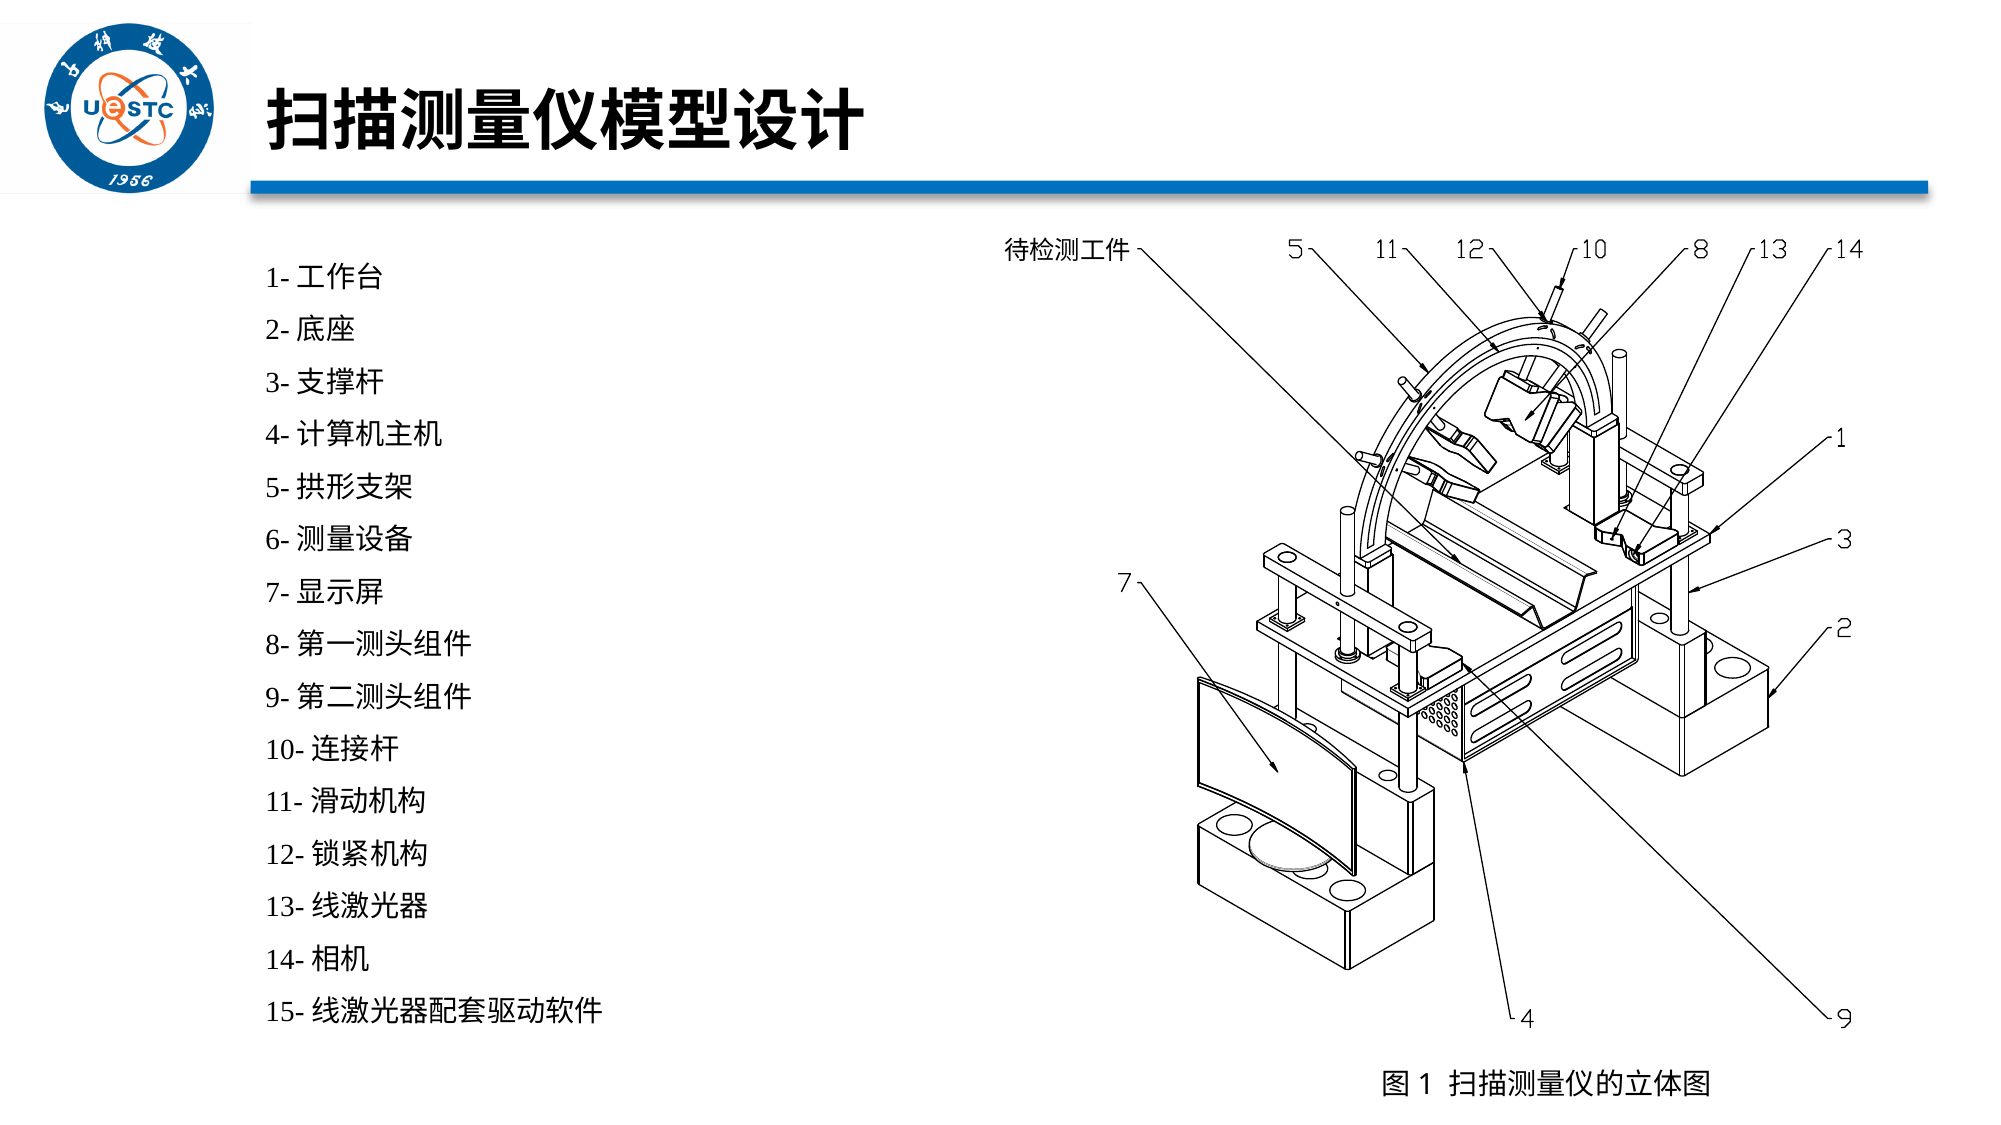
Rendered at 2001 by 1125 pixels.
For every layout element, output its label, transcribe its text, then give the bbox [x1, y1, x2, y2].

picture [999, 233, 1867, 1032]
picture [0, 23, 251, 194]
text_box [250, 180, 1929, 195]
text_box 图1 扫描测量仪的立体图 [1349, 1057, 1745, 1108]
title 扫描测量仪模型设计 [251, 52, 1547, 180]
text_box 1-工作台 2-底座 3-支撑杆 4-计算机主机 5-拱形支架 6-测量设备 7-显示屏 8-第一测头组件 9-第二测头组件 10-连接杆 11-滑动机构 12-锁紧机构 13-线激光器 14-相机 15-线激光器配套驱动软件 [250, 233, 1000, 1035]
